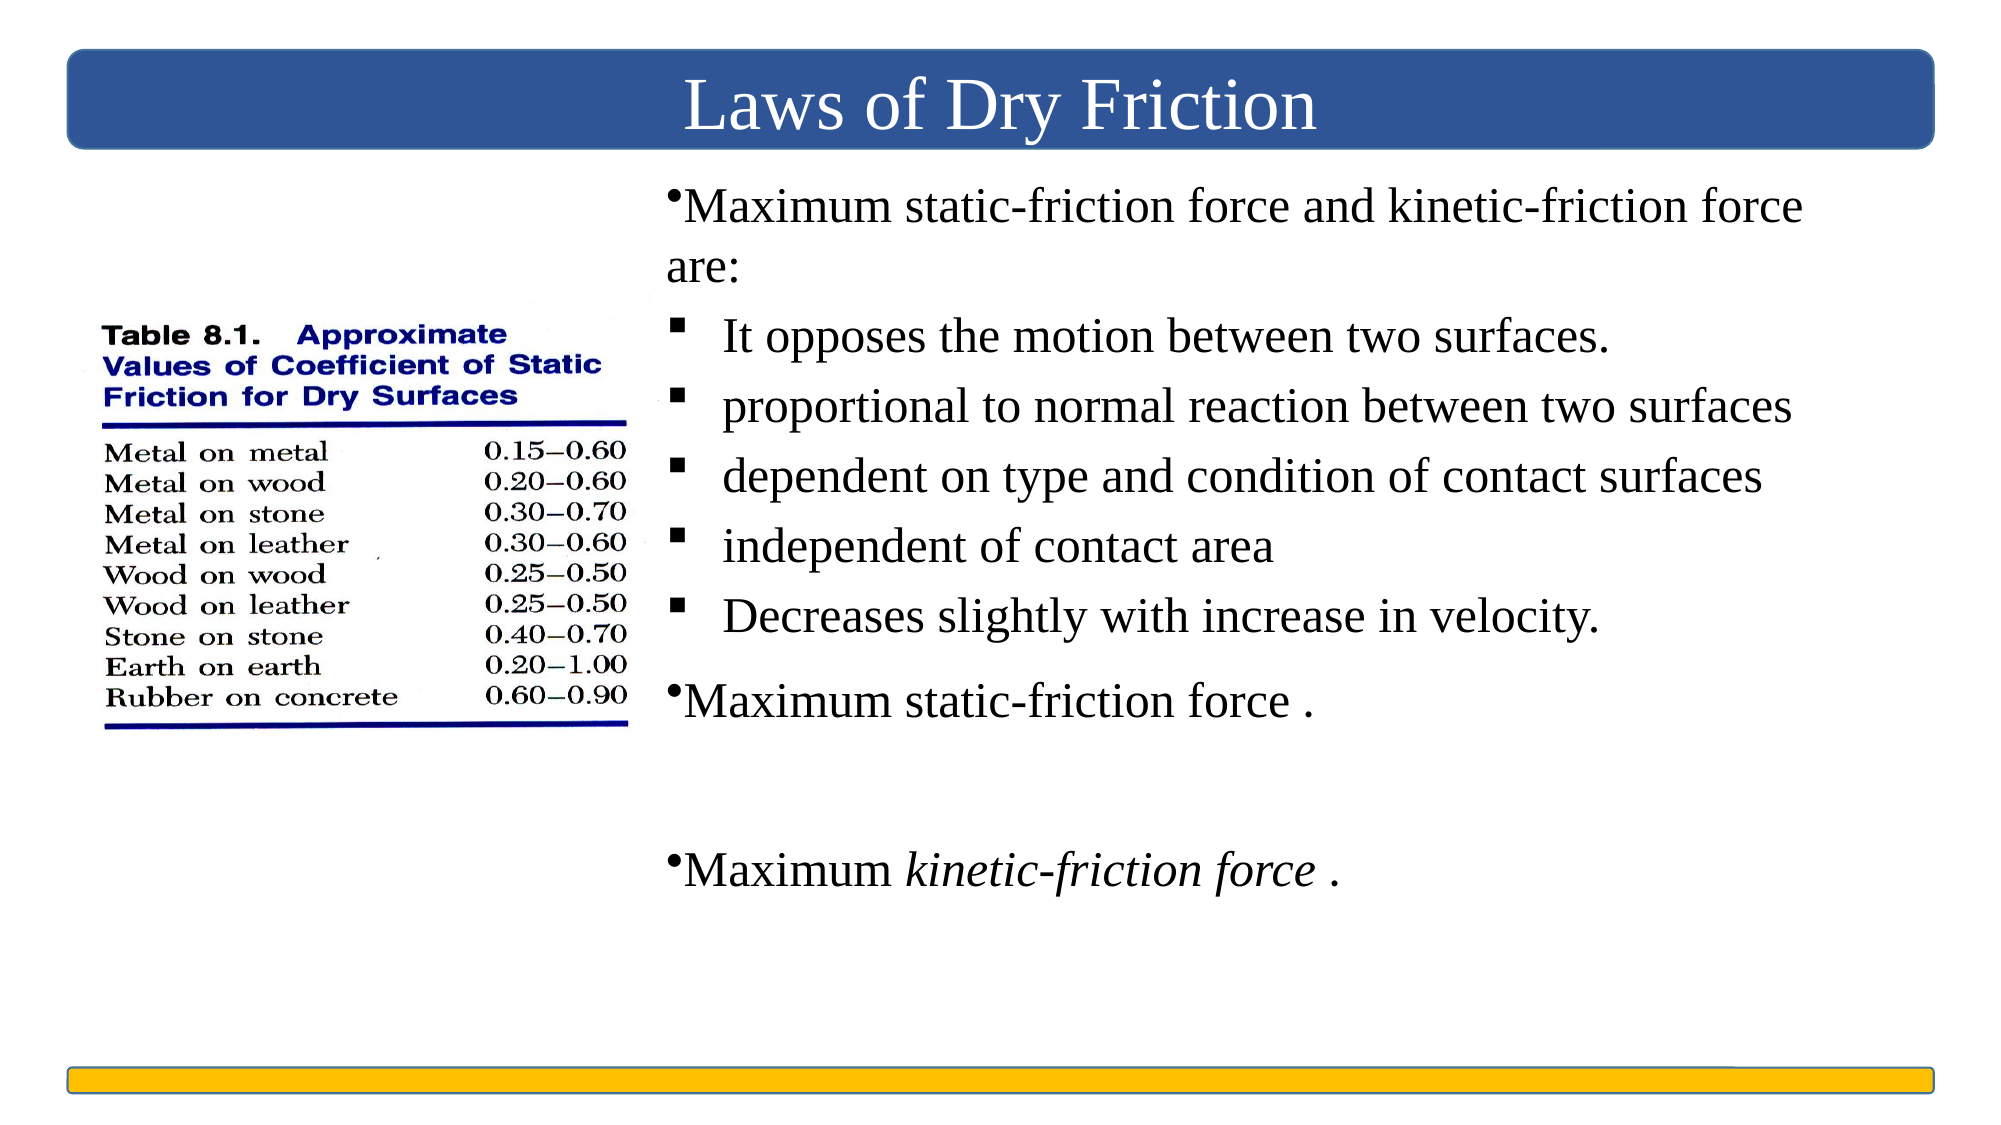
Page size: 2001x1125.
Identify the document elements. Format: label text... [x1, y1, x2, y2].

text_box Laws of Dry Friction [66, 48, 1935, 150]
picture [67, 282, 663, 740]
text_box [66, 1066, 1935, 1095]
